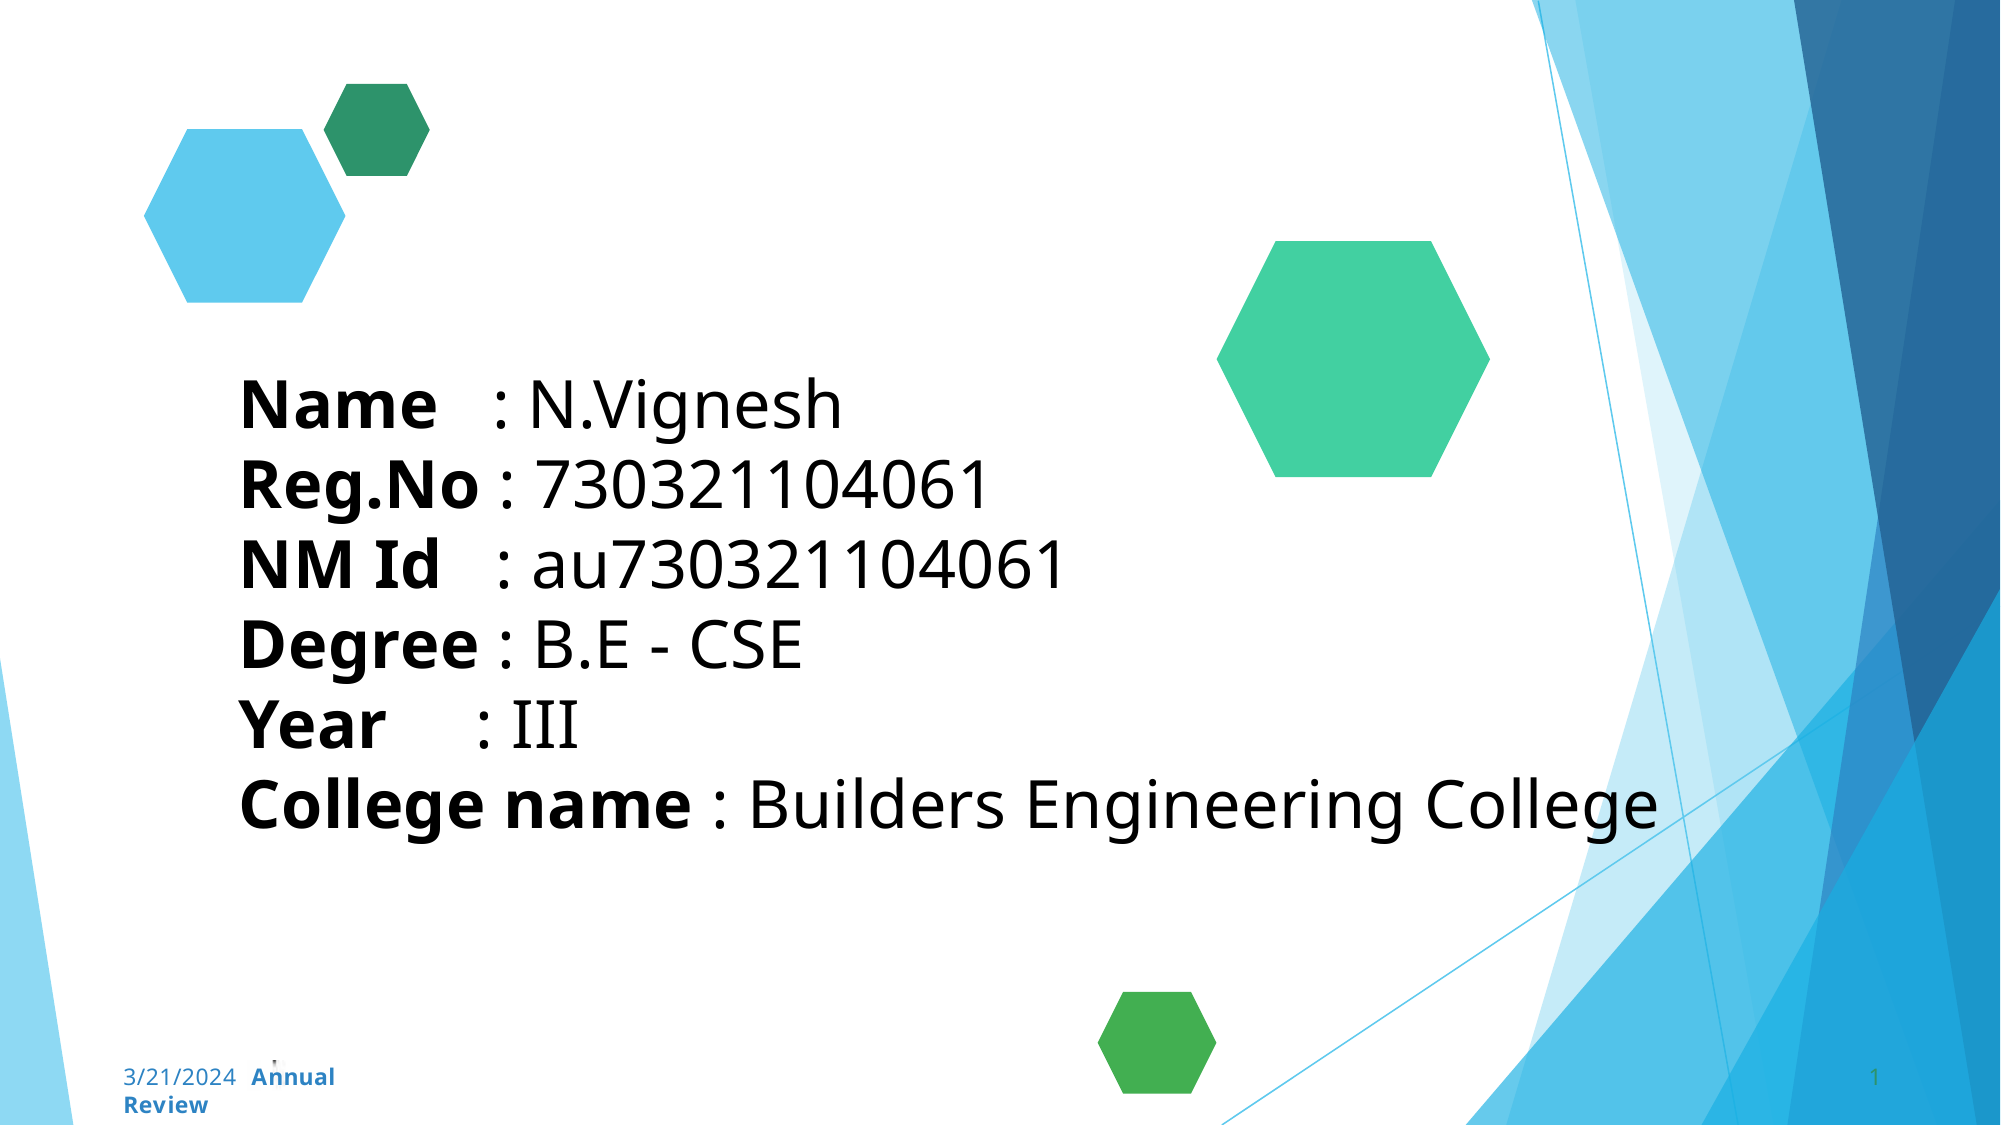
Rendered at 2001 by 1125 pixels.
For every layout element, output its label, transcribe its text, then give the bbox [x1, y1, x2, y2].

text_box [1216, 241, 1490, 359]
title Name : N.Vignesh Reg.No : 730321104061 NM Id : au730321104061 Degree : B.E - CSE Year : III College name : Builders Engineering College [0, 359, 1862, 922]
text_box 3/21/2024 Annual Review [121, 1103, 417, 1118]
slide_number 1 [1862, 1061, 1888, 1125]
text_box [143, 83, 431, 303]
text_box [1097, 991, 1217, 1094]
picture [110, 1060, 463, 1094]
